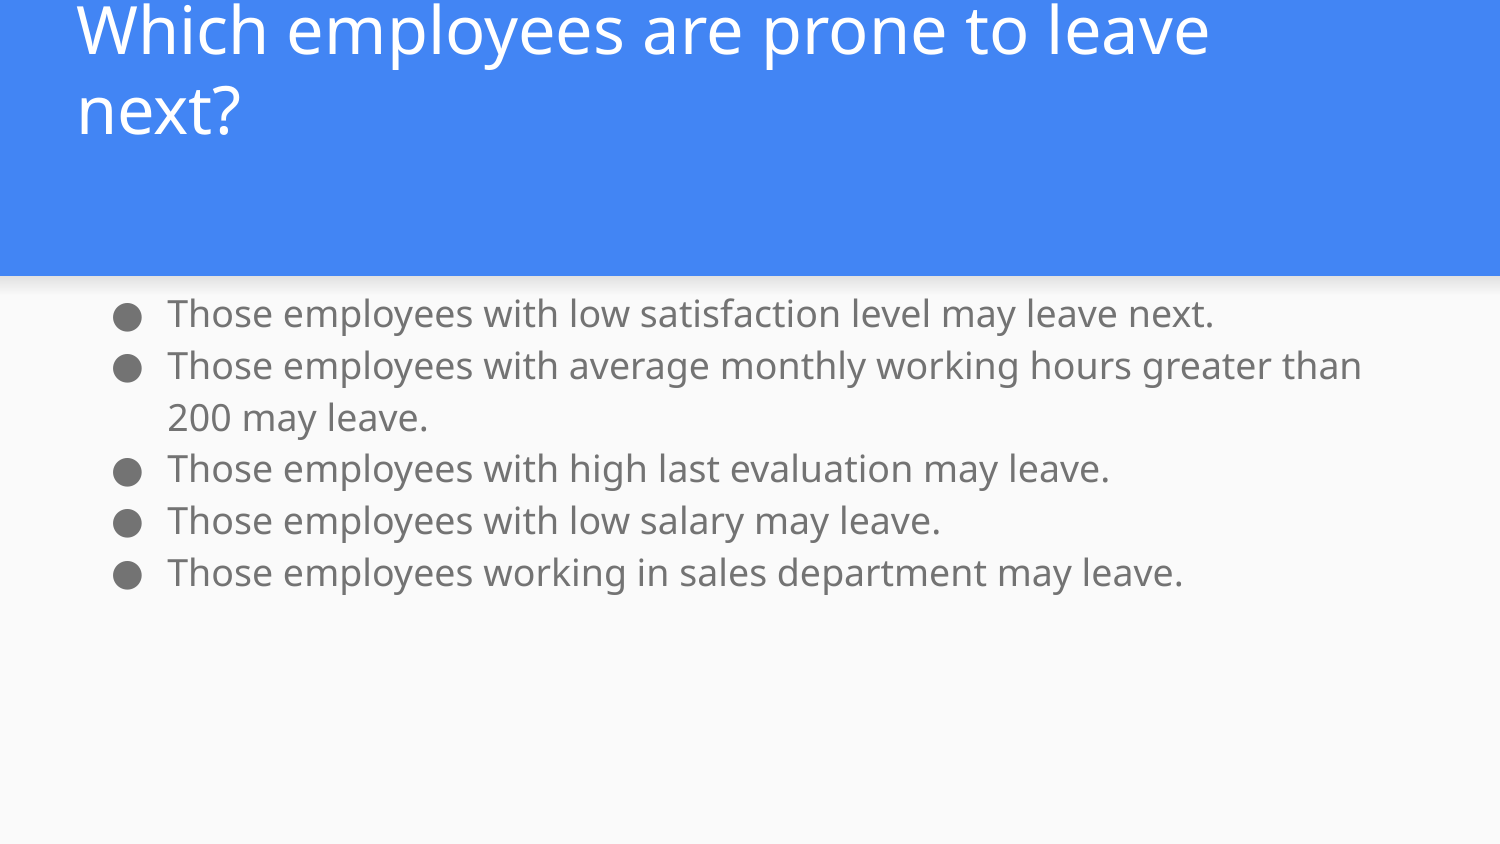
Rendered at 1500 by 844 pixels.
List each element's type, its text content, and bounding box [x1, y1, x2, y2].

list Those employees with low satisfaction level may leave next. Those employees with average monthly working hours greater than 200 may leave. Those employees with high last evaluation may leave. Those employees with low salary may leave. Those employees working in sales department may leave. [77, 268, 1427, 760]
title Which employees are prone to leave next? [61, 74, 1410, 164]
